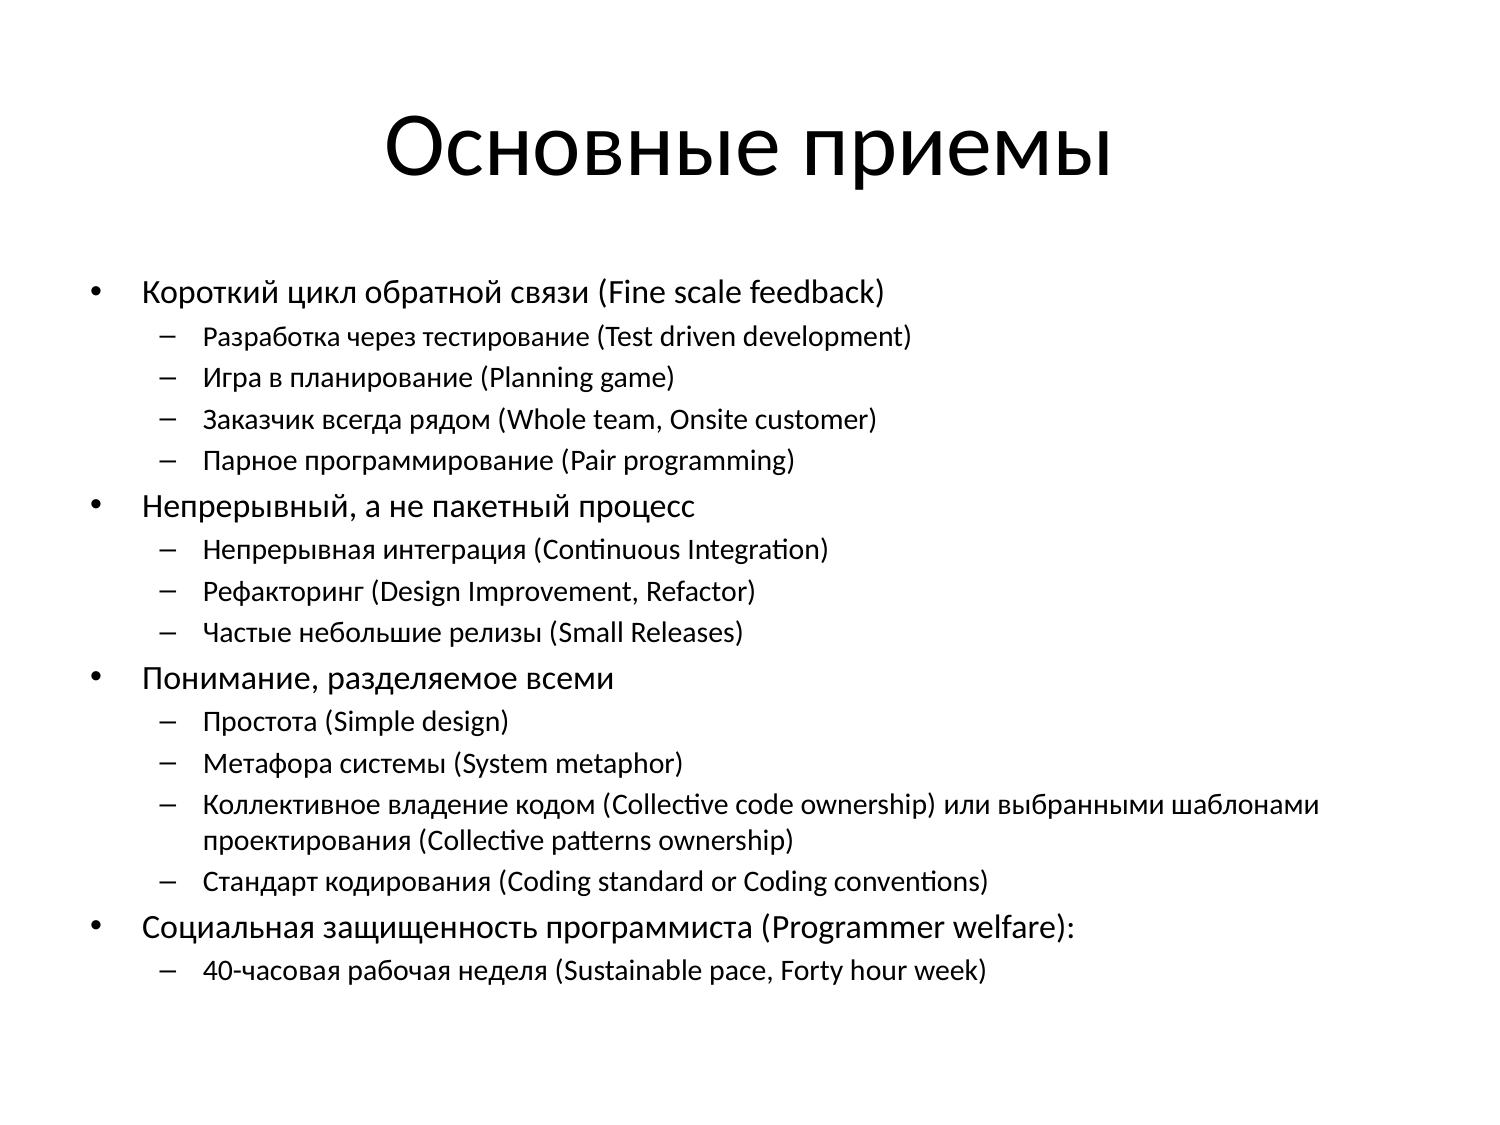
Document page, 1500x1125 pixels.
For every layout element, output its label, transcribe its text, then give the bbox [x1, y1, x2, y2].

list Короткий цикл обратной связи (Fine scale feedback) Разработка через тестирование (Test driven development) Игра в планирование (Planning game) Заказчик всегда рядом (Whole team, Onsite customer) Парное программирование (Pair programming) Непрерывный, а не пакетный процесс Непрерывная интеграция (Continuous Integration) Рефакторинг (Design Improvement, Refactor) Частые небольшие релизы (Small Releases) Понимание, разделяемое всеми Простота (Simple design) Метафора системы (System metaphor) Коллективное владение кодом (Collective code ownership) или выбранными шаблонами проектирования (Collective patterns ownership) Стандарт кодирования (Coding standard or Coding conventions) Социальная защищенность программиста (Programmer welfare): 40-часовая рабочая неделя (Sustainable pace, Forty hour week) [75, 262, 1425, 1005]
title Основные приемы [75, 45, 1425, 233]
